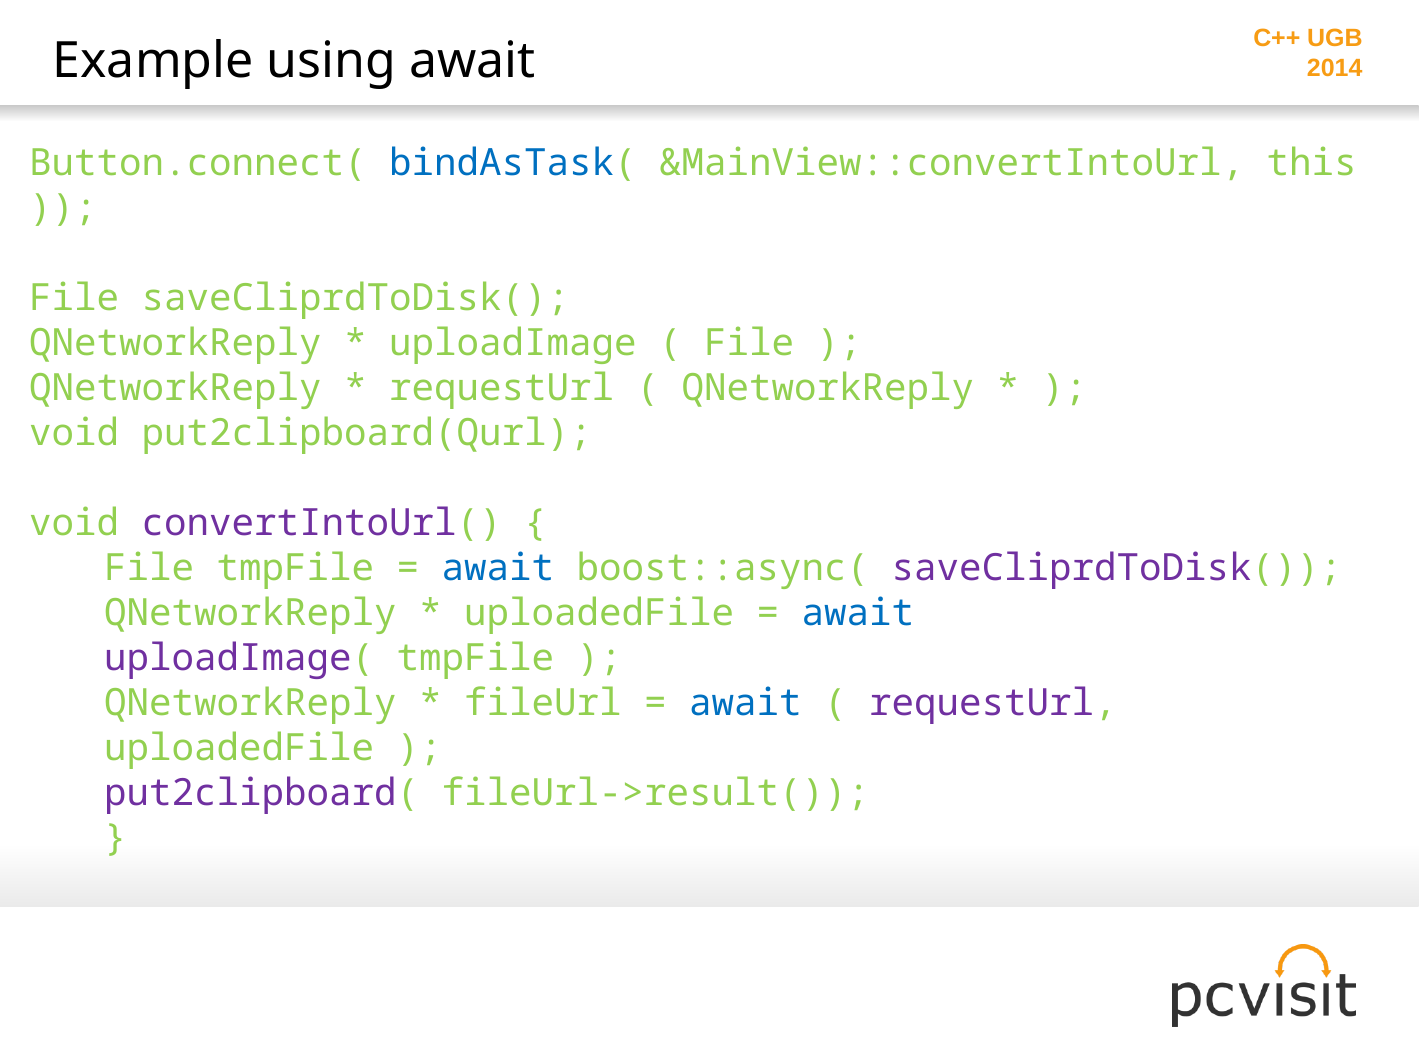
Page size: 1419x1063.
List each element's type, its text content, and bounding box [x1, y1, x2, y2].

text_box Button.connect( bindAsTask( &MainView::convertIntoUrl, this )); File saveCliprdToDisk(); QNetworkReply * uploadImage ( File ); QNetworkReply * requestUrl ( QNetworkReply * ); void put2clipboard(Qurl); void convertIntoUrl() { File tmpFile = await boost::async( saveCliprdToDisk()); QNetworkReply * uploadedFile = await uploadImage( tmpFile ); QNetworkReply * fileUrl = await ( requestUrl, uploadedFile ); put2clipboard( fileUrl->result()); } [14, 130, 1375, 911]
title Example using await [52, 26, 1097, 97]
picture [1172, 944, 1356, 1027]
